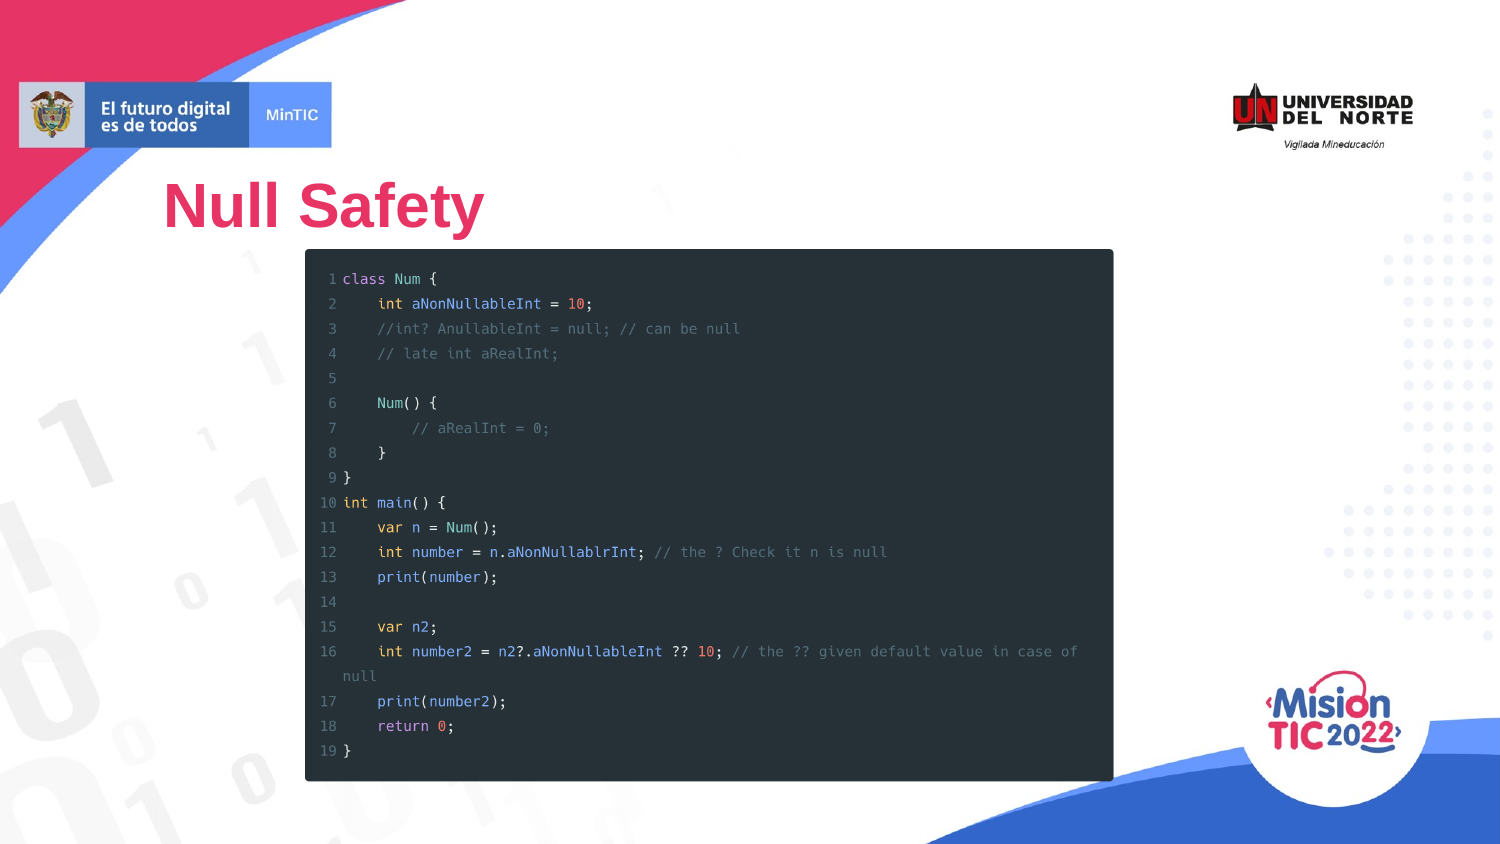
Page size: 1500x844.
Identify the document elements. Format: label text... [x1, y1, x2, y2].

picture [0, 0, 1500, 844]
text_box Null Safety [152, 112, 1390, 246]
